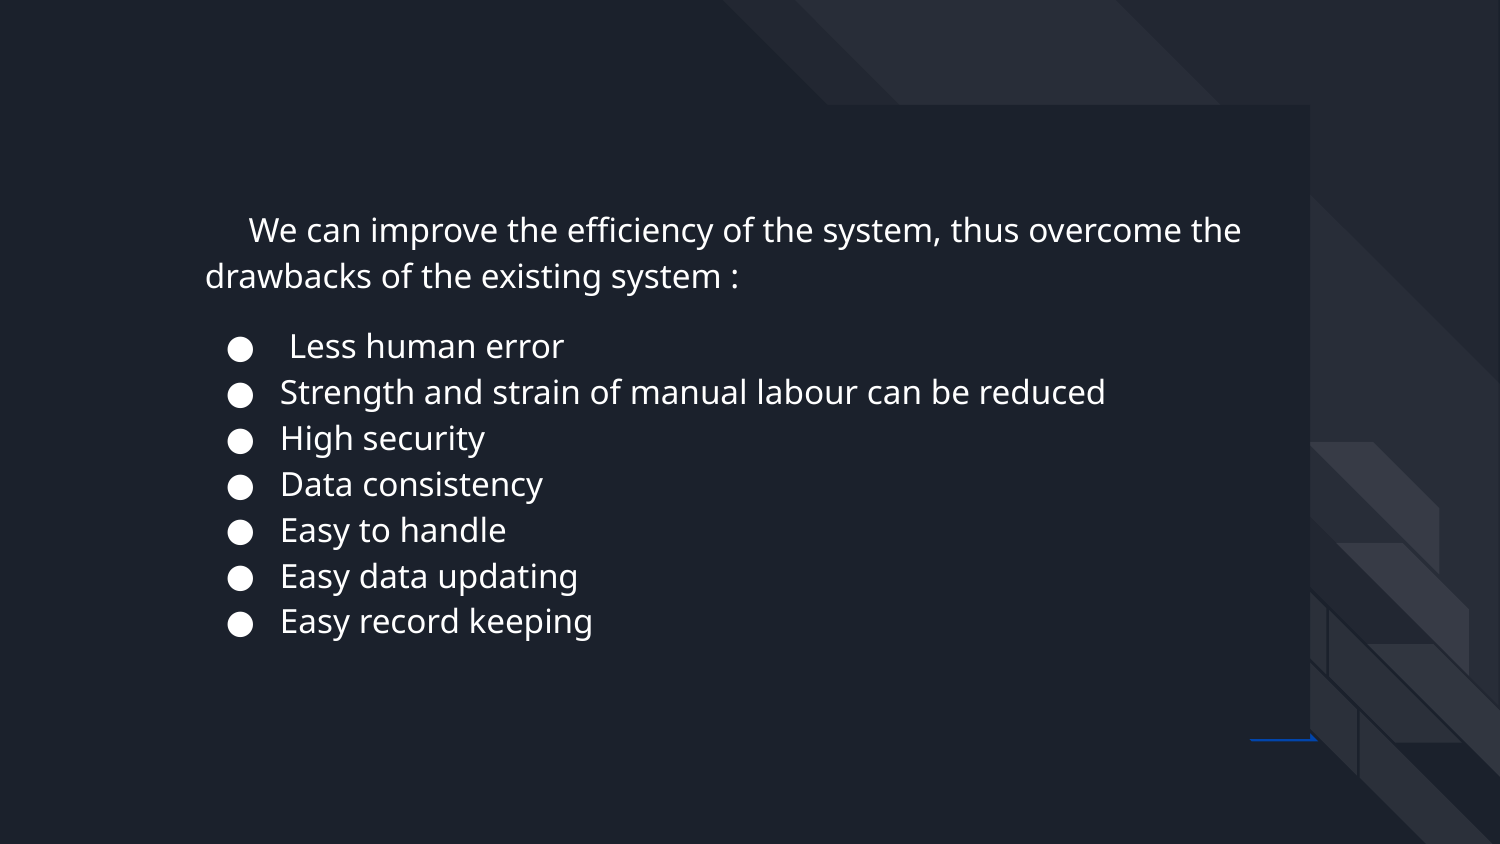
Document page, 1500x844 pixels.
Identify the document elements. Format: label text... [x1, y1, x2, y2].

title We can improve the efficiency of the system, thus overcome the drawbacks of the existing system : Less human error Strength and strain of manual labour can be reduced High security Data consistency Easy to handle Easy data updating Easy record keeping [189, 104, 1311, 739]
